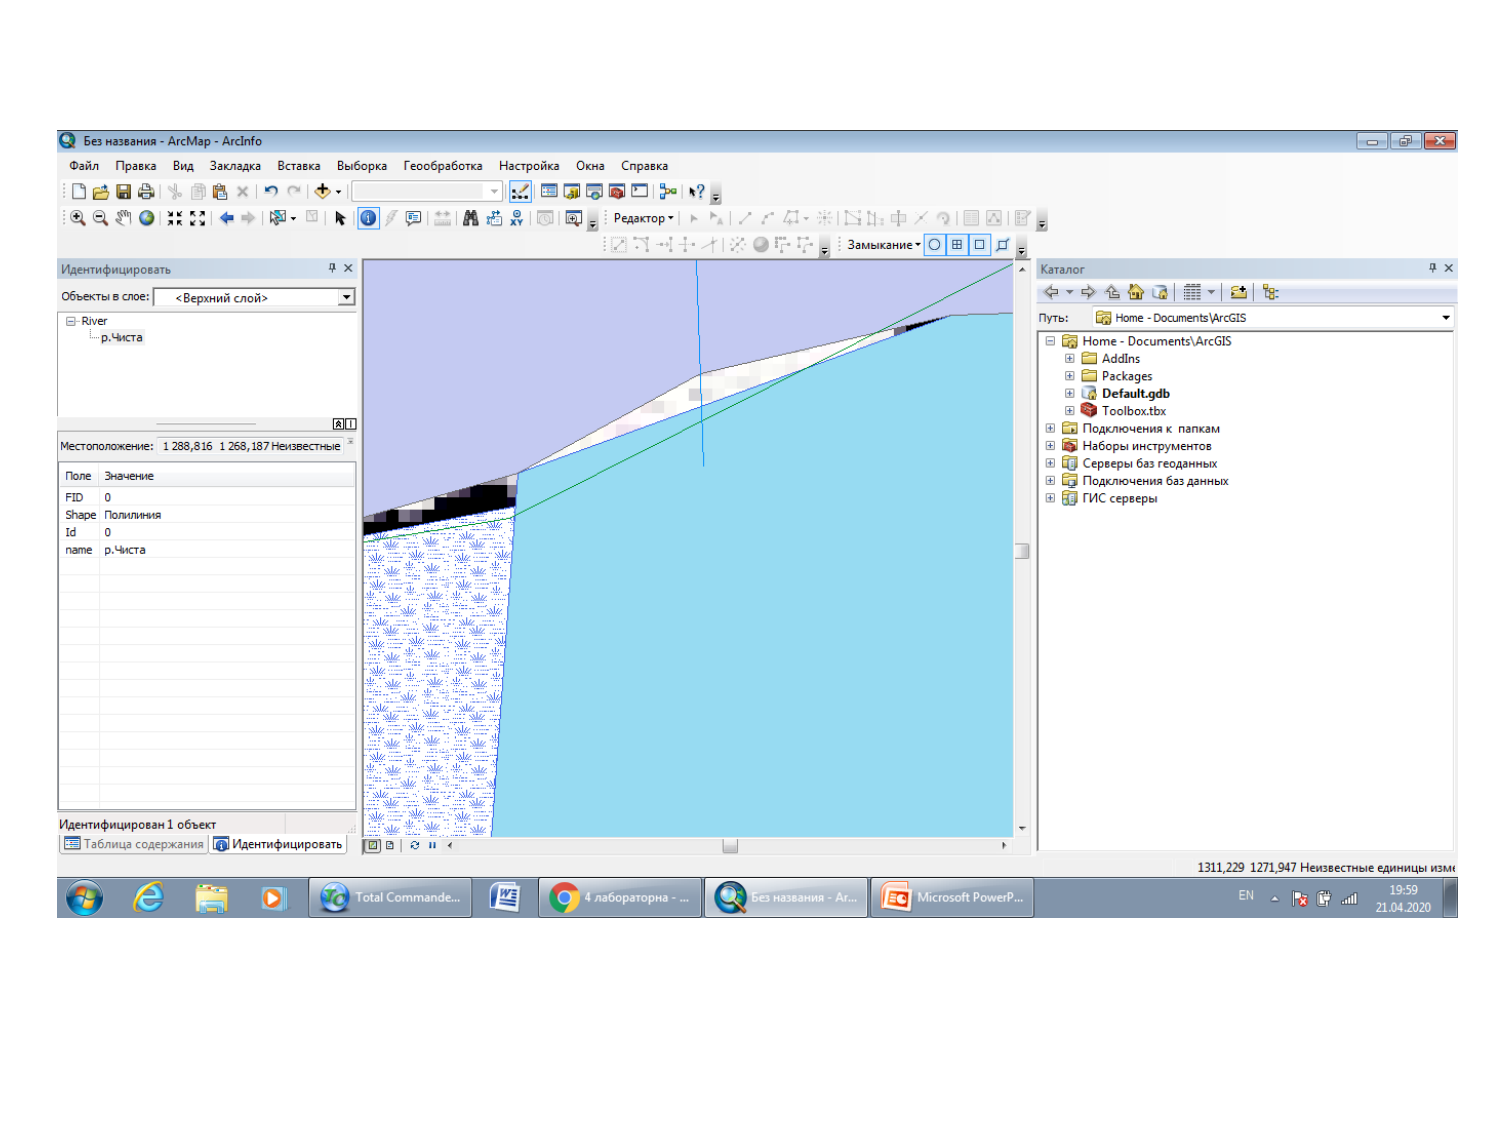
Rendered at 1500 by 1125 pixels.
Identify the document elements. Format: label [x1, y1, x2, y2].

picture [57, 130, 1458, 918]
